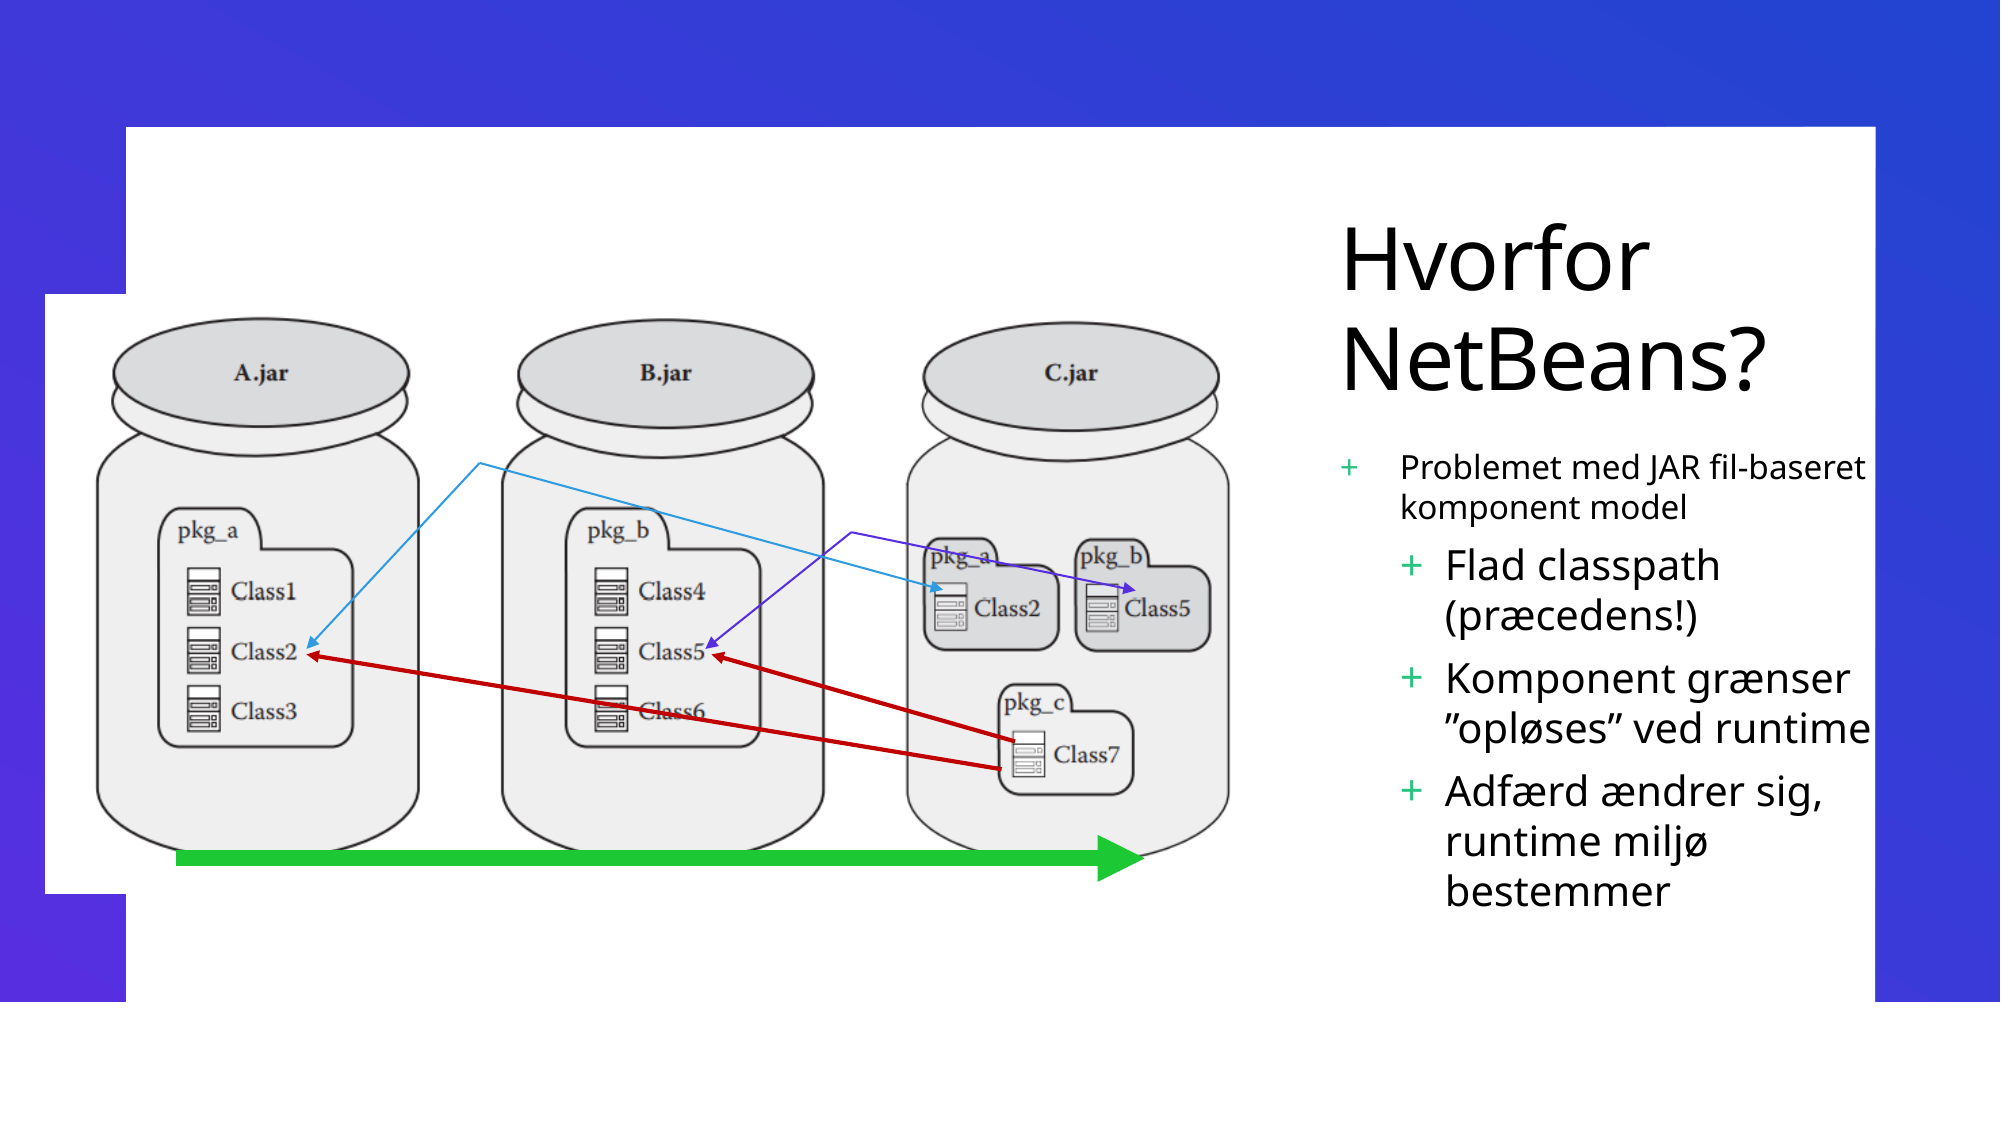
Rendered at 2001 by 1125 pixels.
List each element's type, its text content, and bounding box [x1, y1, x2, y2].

picture [45, 294, 1281, 894]
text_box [306, 462, 480, 649]
list Problemet med JAR fil-baseret komponent model Flad classpath (præcedens!) Komponent grænser ”opløses” ved runtime Adfærd ændrer sig, runtime miljø bestemmer [1324, 439, 1910, 1000]
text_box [705, 590, 852, 649]
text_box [306, 654, 1002, 770]
title Hvorfor NetBeans? [1324, 90, 1910, 418]
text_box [851, 532, 1136, 591]
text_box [1002, 654, 1016, 742]
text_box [479, 462, 944, 590]
